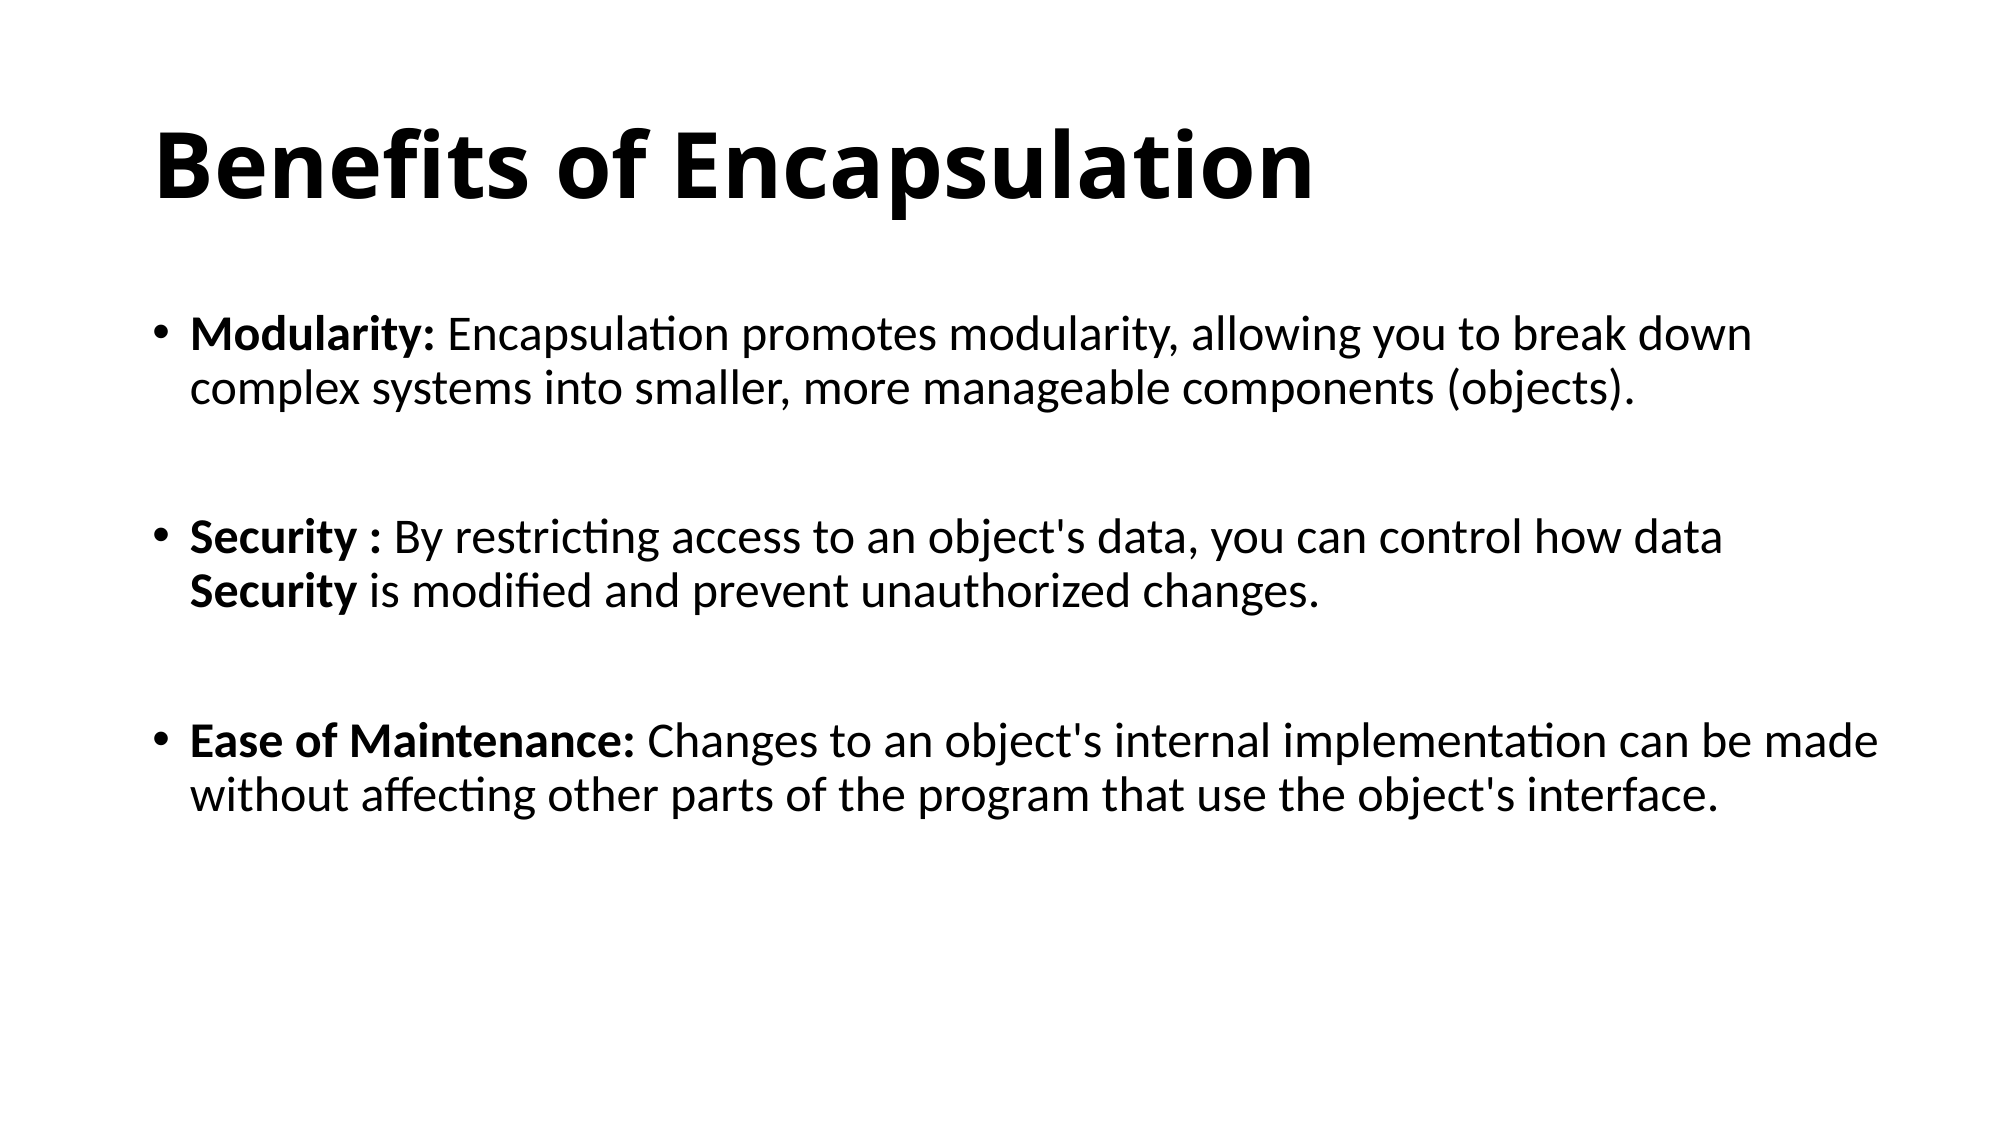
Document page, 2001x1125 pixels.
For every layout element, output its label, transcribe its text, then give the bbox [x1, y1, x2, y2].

title Benefits of Encapsulation [137, 59, 1863, 278]
list Modularity: Encapsulation promotes modularity, allowing you to break down complex systems into smaller, more manageable components (objects). Security : By restricting access to an object's data, you can control how data Security is modified and prevent unauthorized changes. Ease of Maintenance: Changes to an object's internal implementation can be made without affecting other parts of the program that use the object's interface. [137, 299, 1908, 897]
